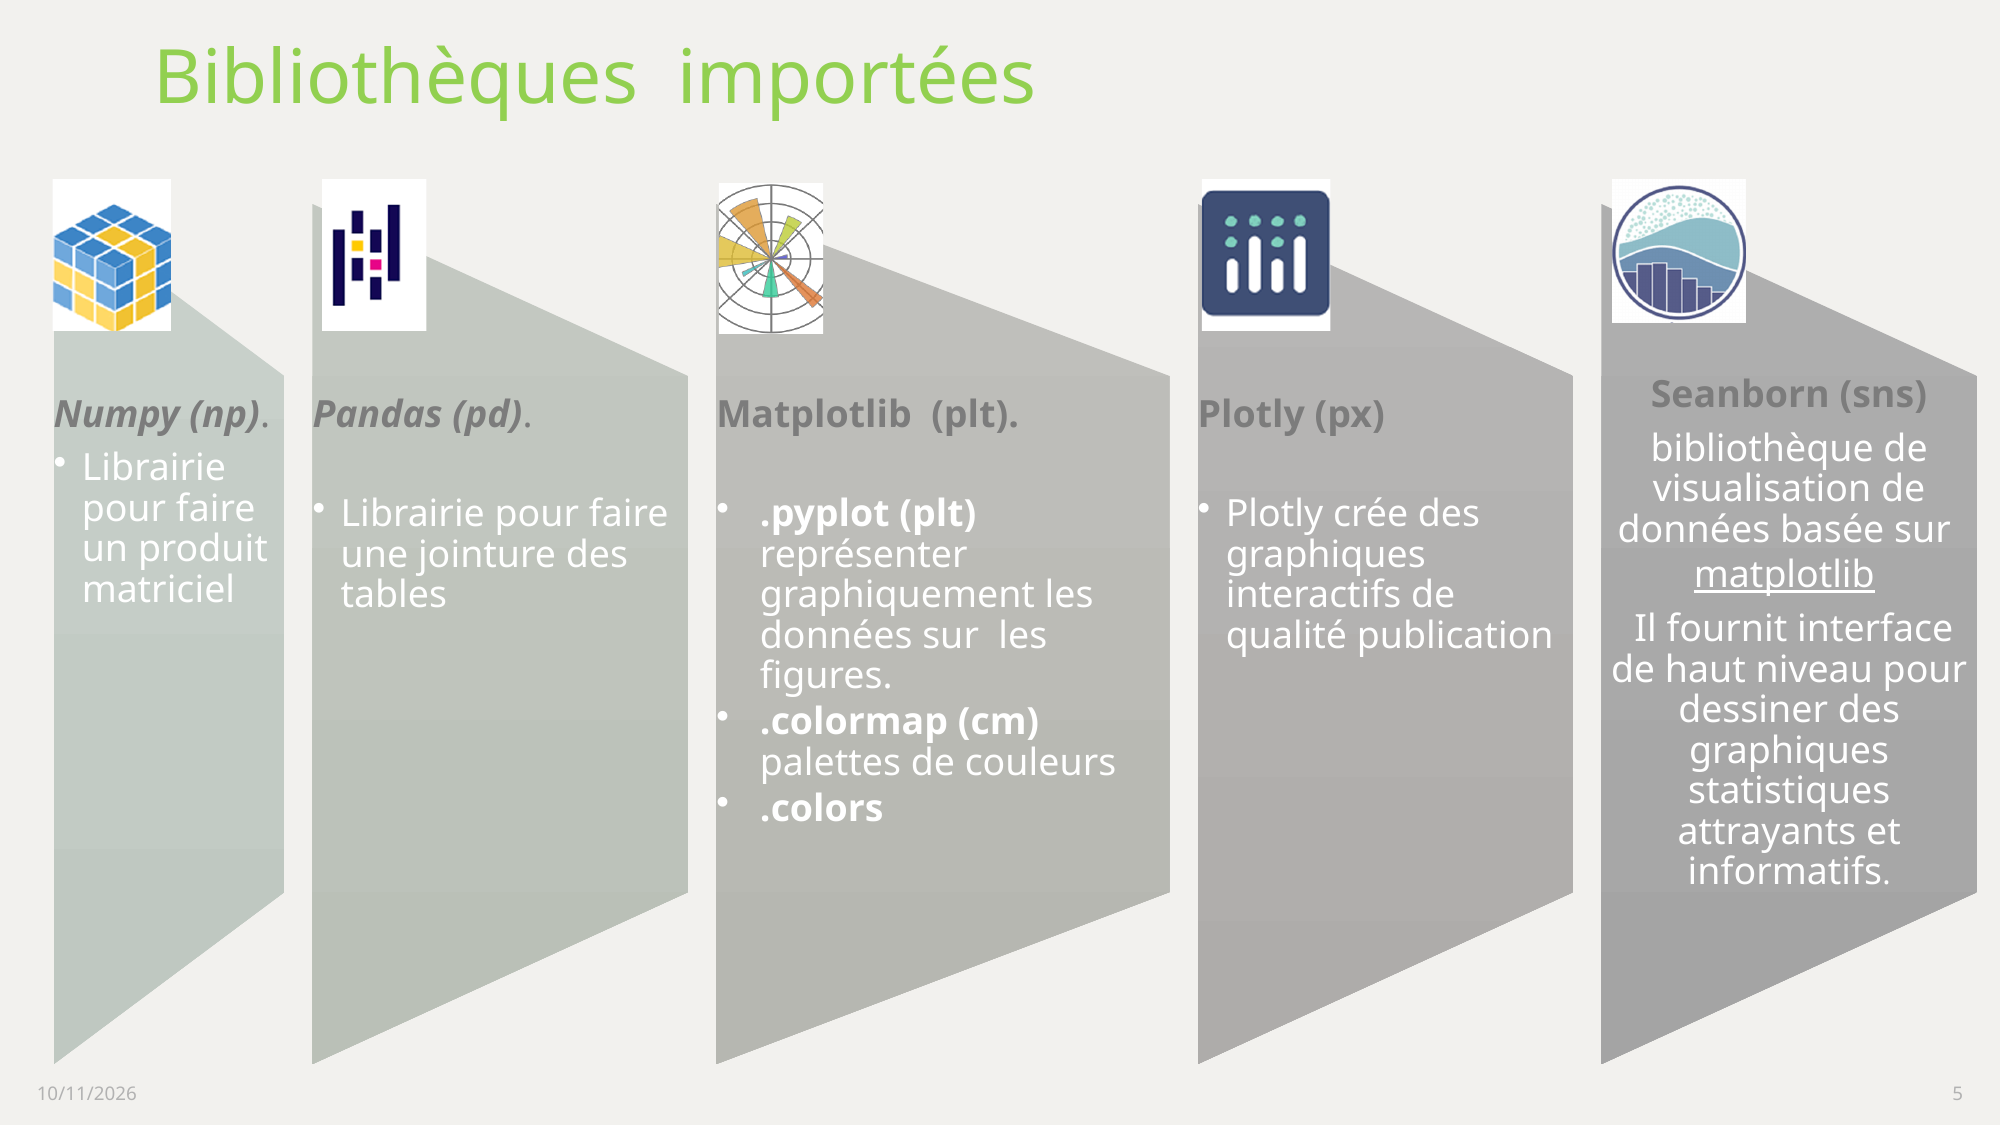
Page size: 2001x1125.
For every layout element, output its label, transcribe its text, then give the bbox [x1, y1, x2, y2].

picture [52, 179, 171, 331]
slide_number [21, 1064, 472, 1124]
title Bibliothèques importées [138, 11, 1299, 147]
slide_number 5 [1528, 1065, 1979, 1124]
picture [718, 183, 824, 335]
picture [1610, 179, 1754, 324]
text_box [52, 203, 1979, 1065]
picture [1201, 179, 1331, 331]
picture [322, 179, 427, 331]
